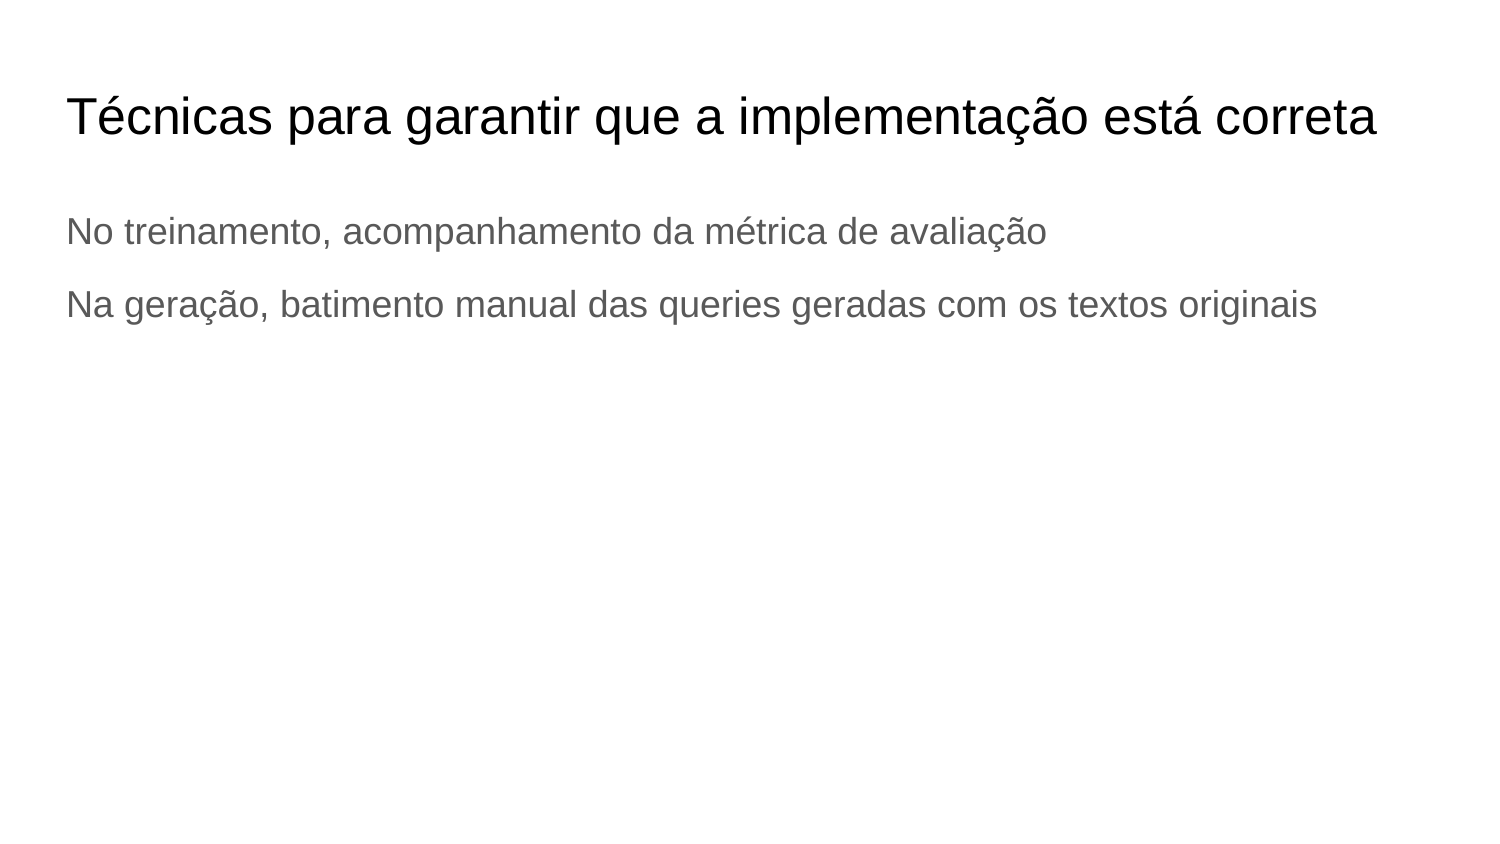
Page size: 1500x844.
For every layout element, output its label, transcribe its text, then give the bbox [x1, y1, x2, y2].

list No treinamento, acompanhamento da métrica de avaliação Na geração, batimento manual das queries geradas com os textos originais [51, 189, 1449, 807]
title Técnicas para garantir que a implementação está correta [51, 72, 1449, 167]
